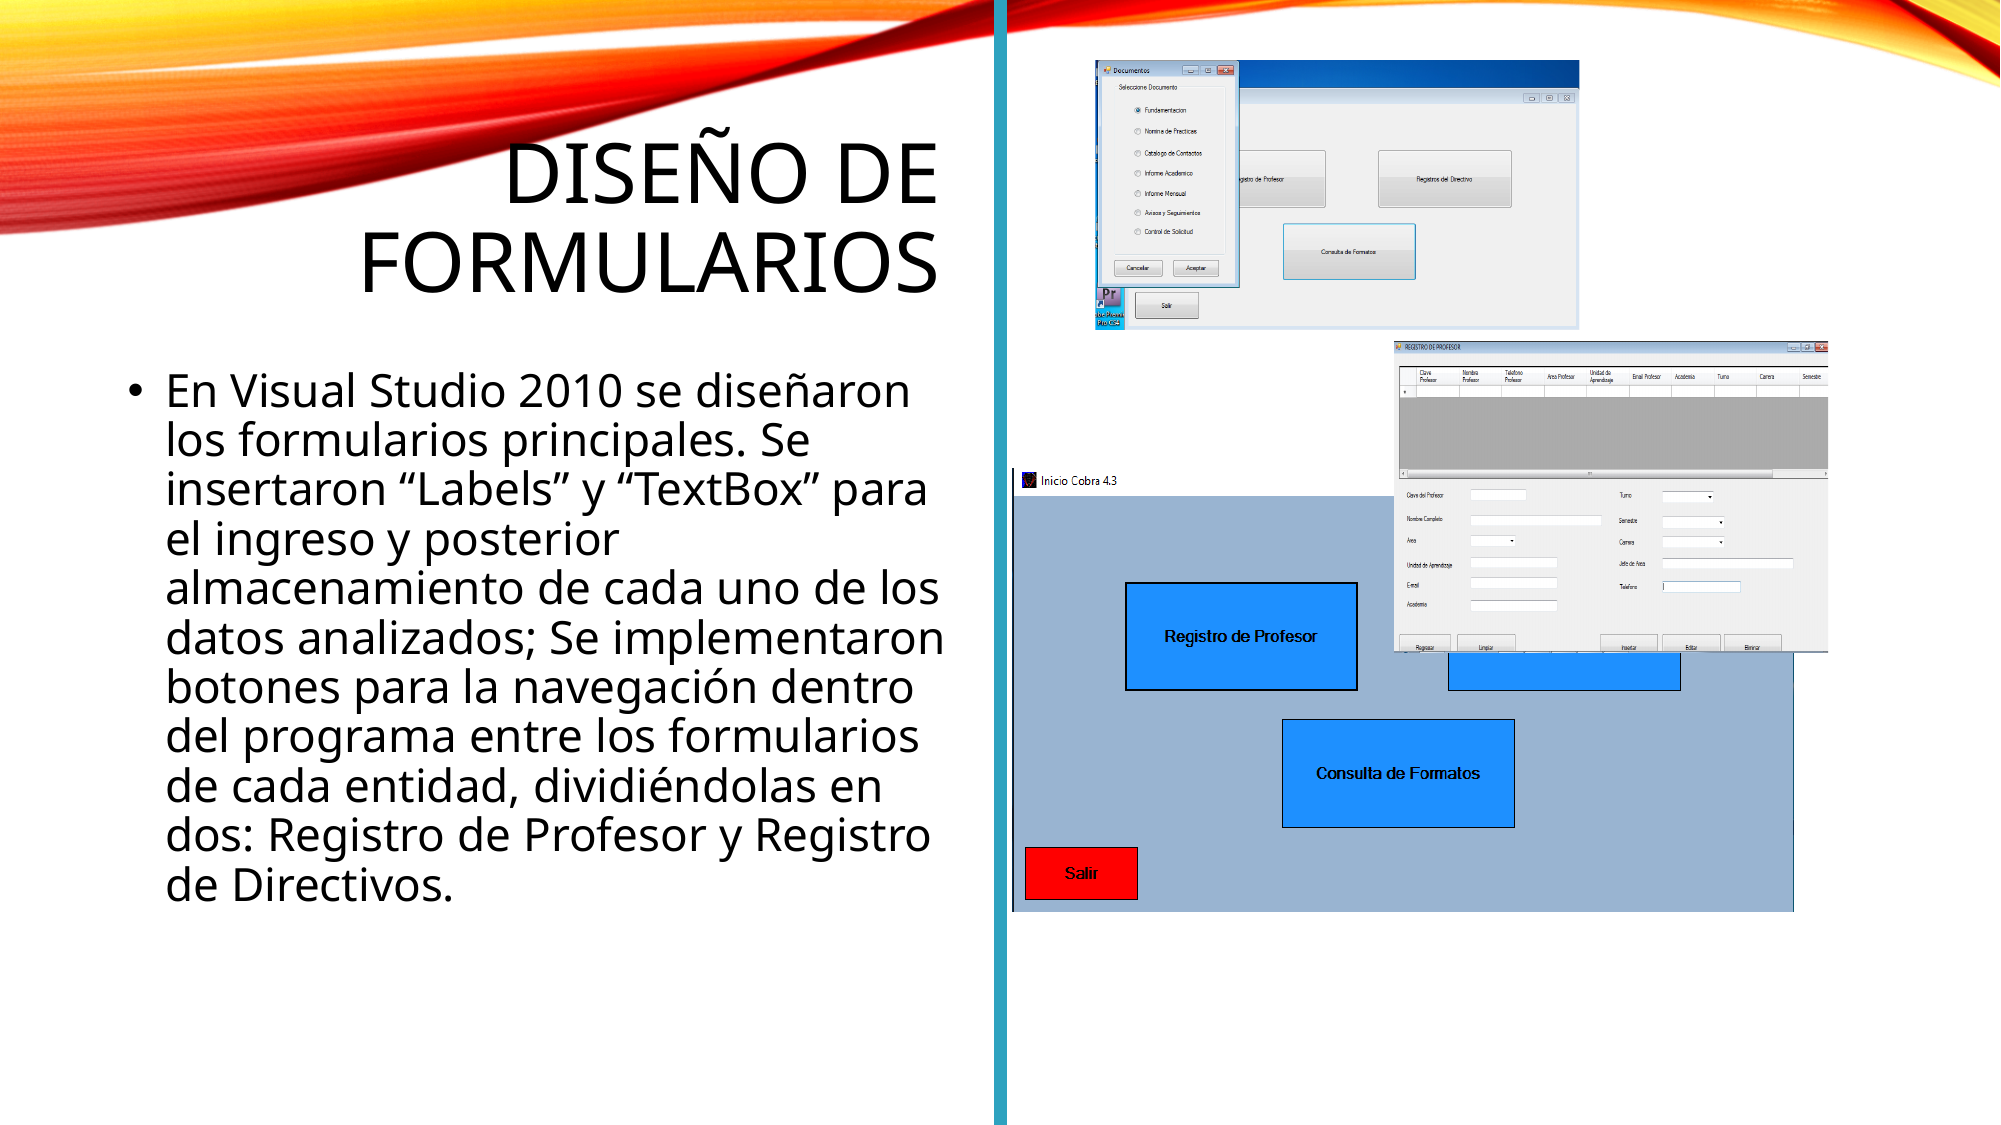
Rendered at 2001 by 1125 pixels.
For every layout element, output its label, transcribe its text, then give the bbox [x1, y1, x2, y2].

list En Visual Studio 2010 se diseñaron los formularios principales. Se insertaron “Labels” y “TextBox” para el ingreso y posterior almacenamiento de cada uno de los datos analizados; Se implementaron botones para la navegación dentro del programa entre los formularios de cada entidad, dividiéndolas en dos: Registro de Profesor y Registro de Directivos. [112, 360, 988, 1021]
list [1012, 468, 1794, 912]
picture [1007, 0, 2000, 330]
picture [0, 0, 994, 237]
picture [1393, 341, 1829, 654]
title Diseño de formularios [101, 114, 956, 328]
